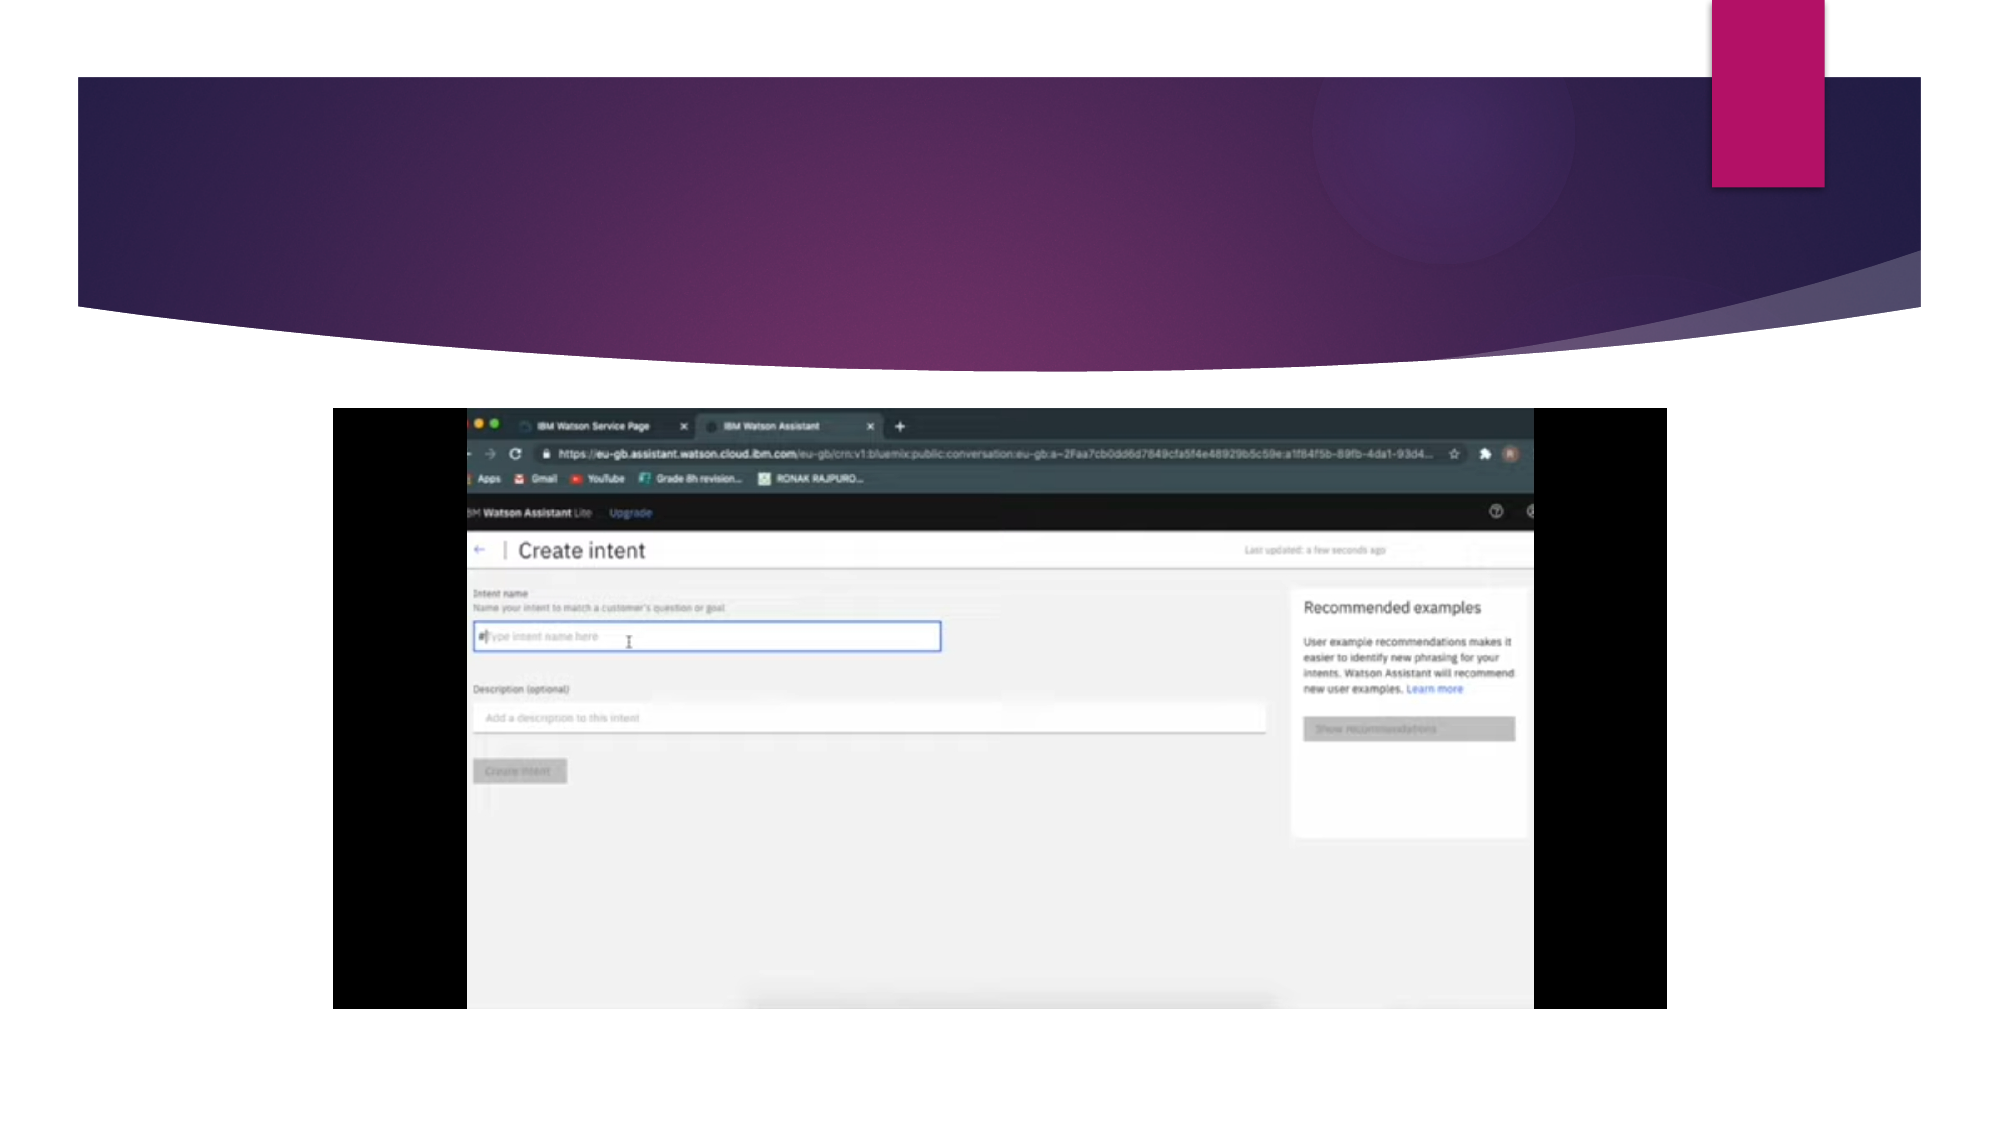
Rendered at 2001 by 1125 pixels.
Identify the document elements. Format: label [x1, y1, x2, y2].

picture [332, 408, 1667, 1010]
